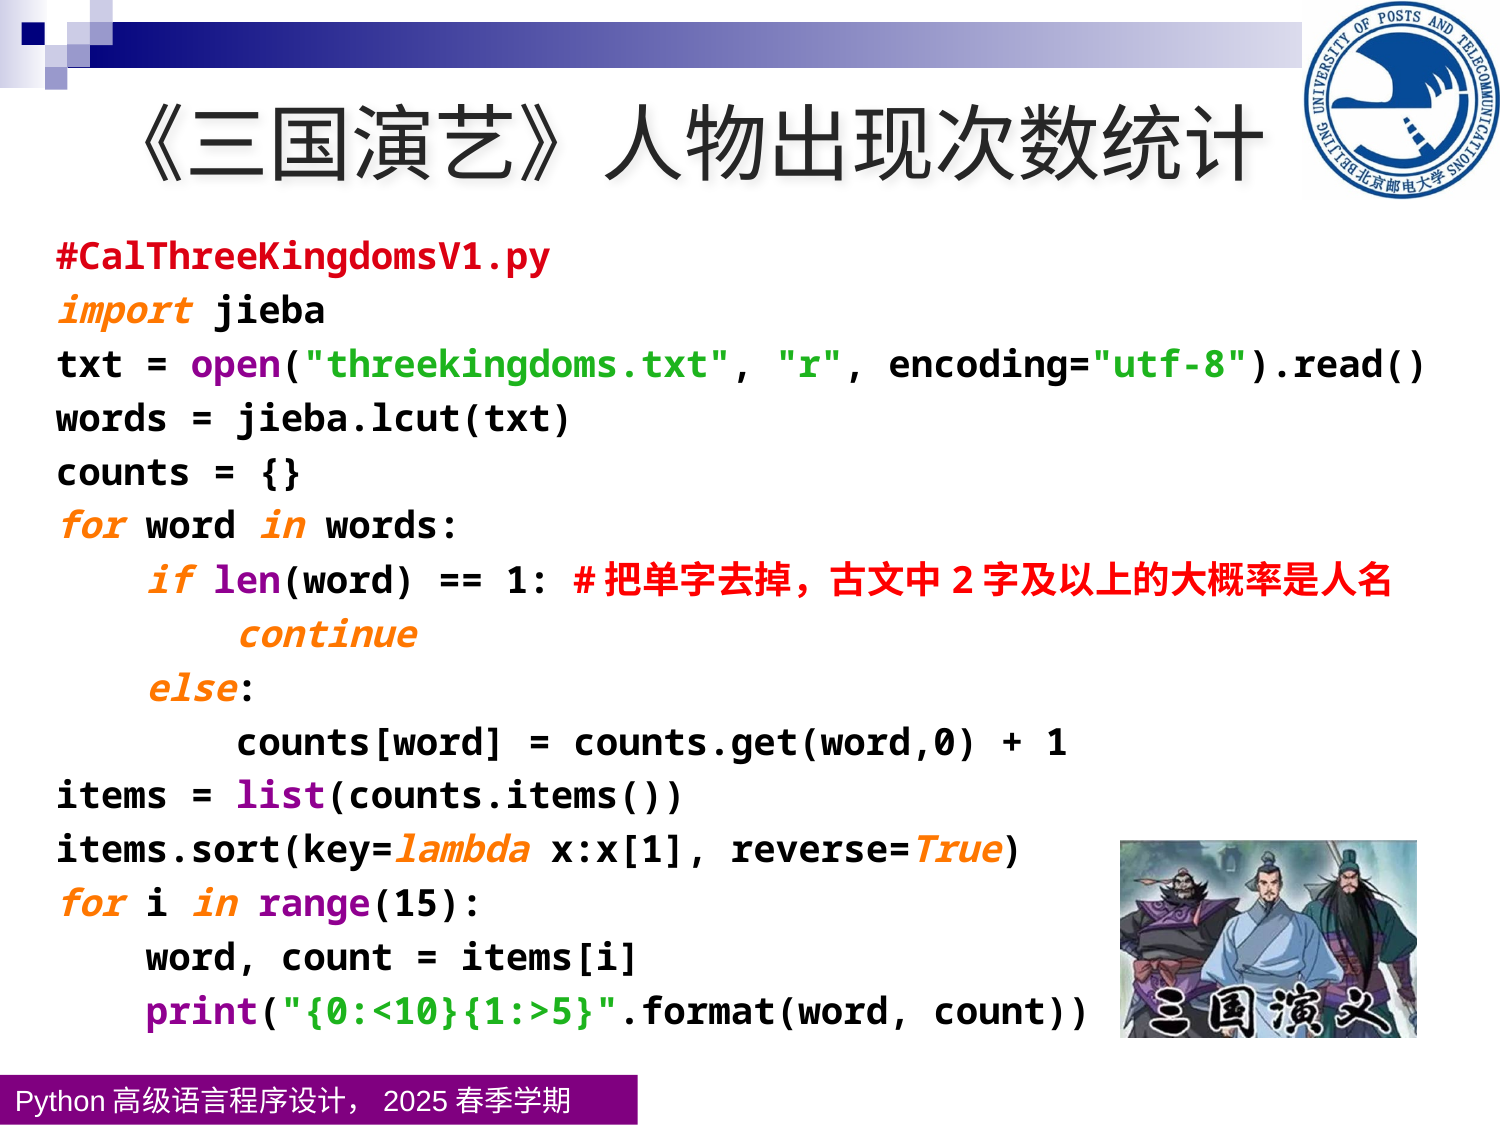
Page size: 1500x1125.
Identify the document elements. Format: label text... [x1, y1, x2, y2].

picture [1302, 0, 1500, 200]
text_box #CalThreeKingdomsV1.py import jieba txt = open("threekingdoms.txt", "r", encoding="utf-8").read() words = jieba.lcut(txt) counts = {} for word in words: if len(word) == 1: #把单字去掉，古文中2字及以上的大概率是人名 continue else: counts[word] = counts.get(word,0) + 1 items = list(counts.items()) items.sort(key=lambda x:x[1], reverse=True) for i in range(15): word, count = items[i] print("{0:<10}{1:>5}".format(word, count)) [41, 231, 1329, 1024]
picture [1120, 840, 1418, 1039]
text_box 《三国演艺》人物出现次数统计 [87, 84, 1283, 200]
